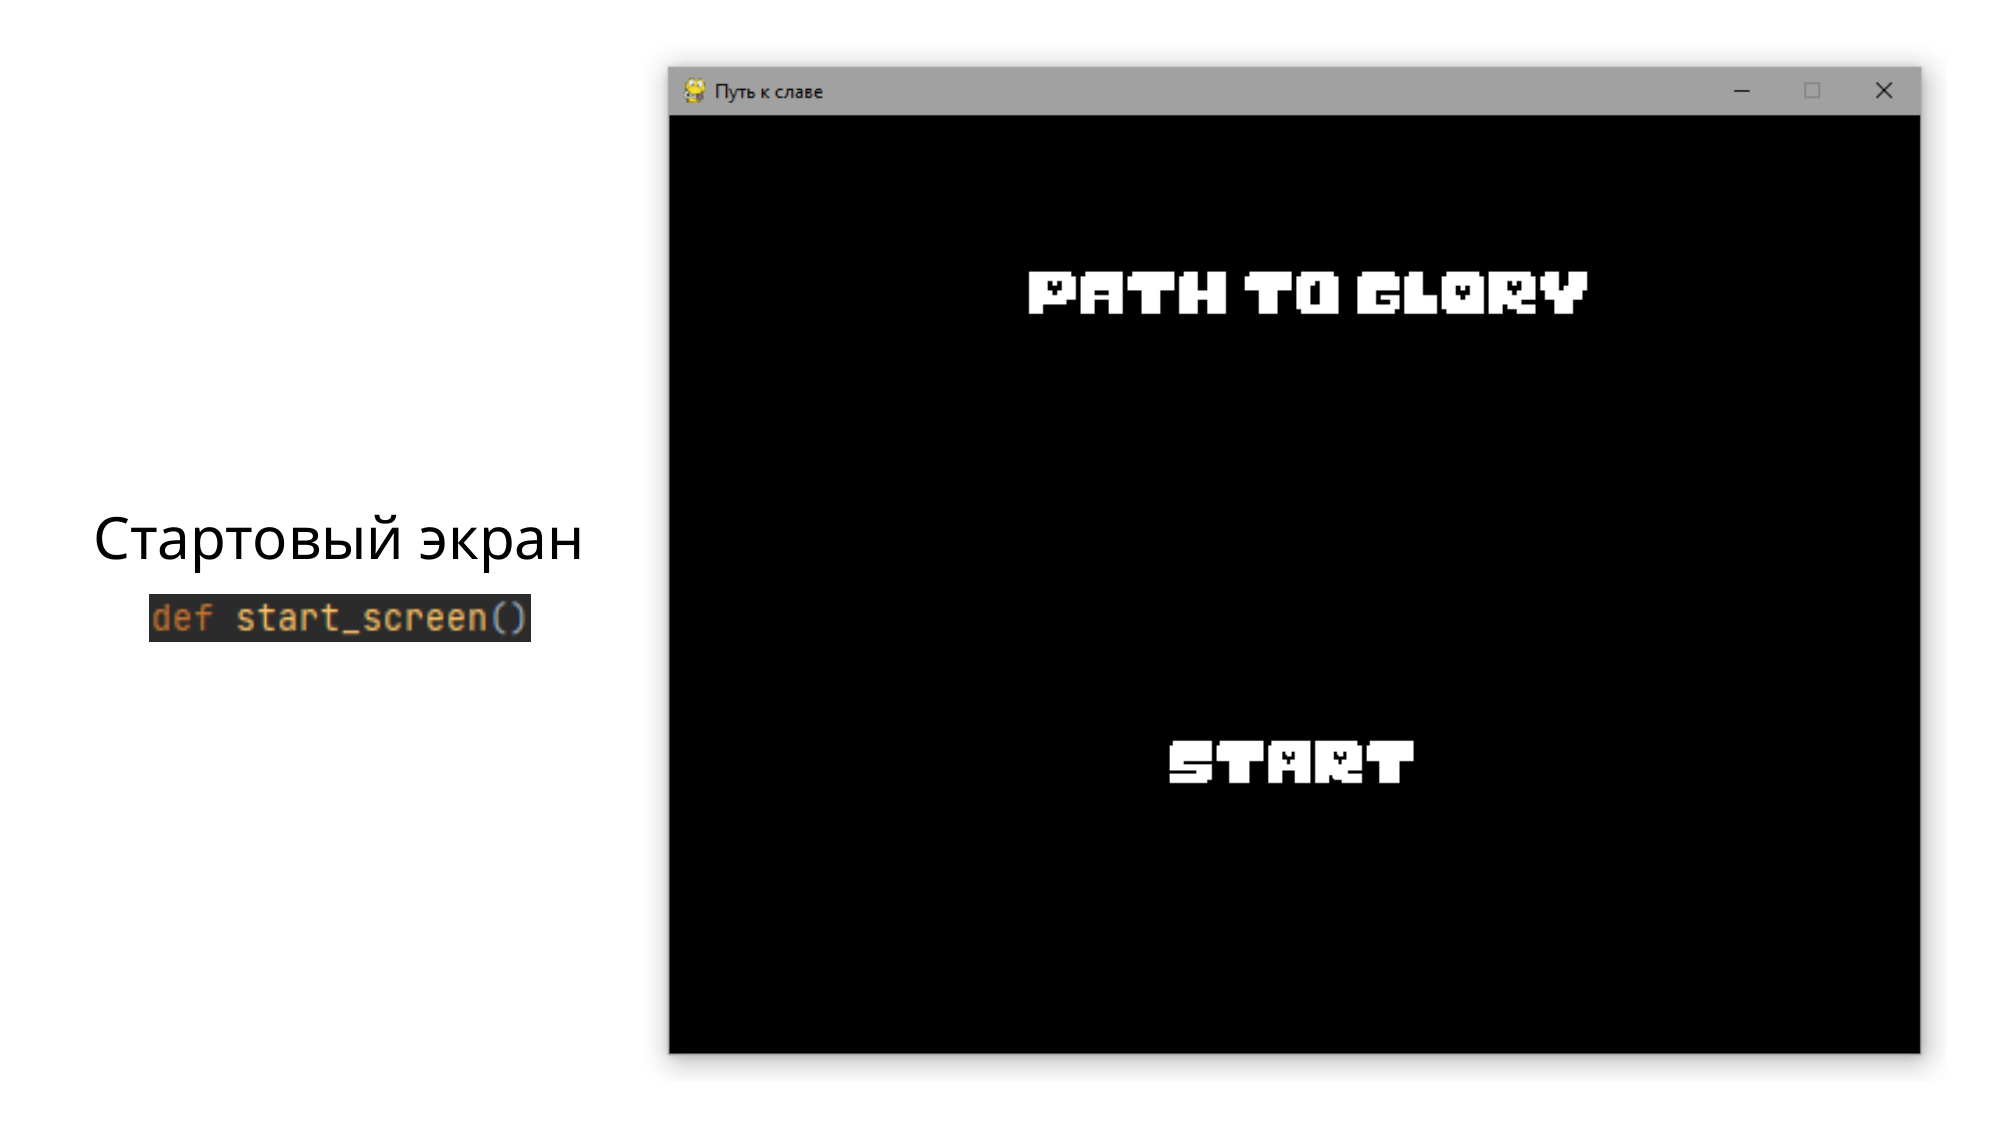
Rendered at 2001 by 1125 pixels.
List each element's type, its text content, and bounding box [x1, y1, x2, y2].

text_box Стартовый экран [78, 493, 602, 579]
picture [640, 42, 1947, 1083]
picture [149, 594, 531, 642]
